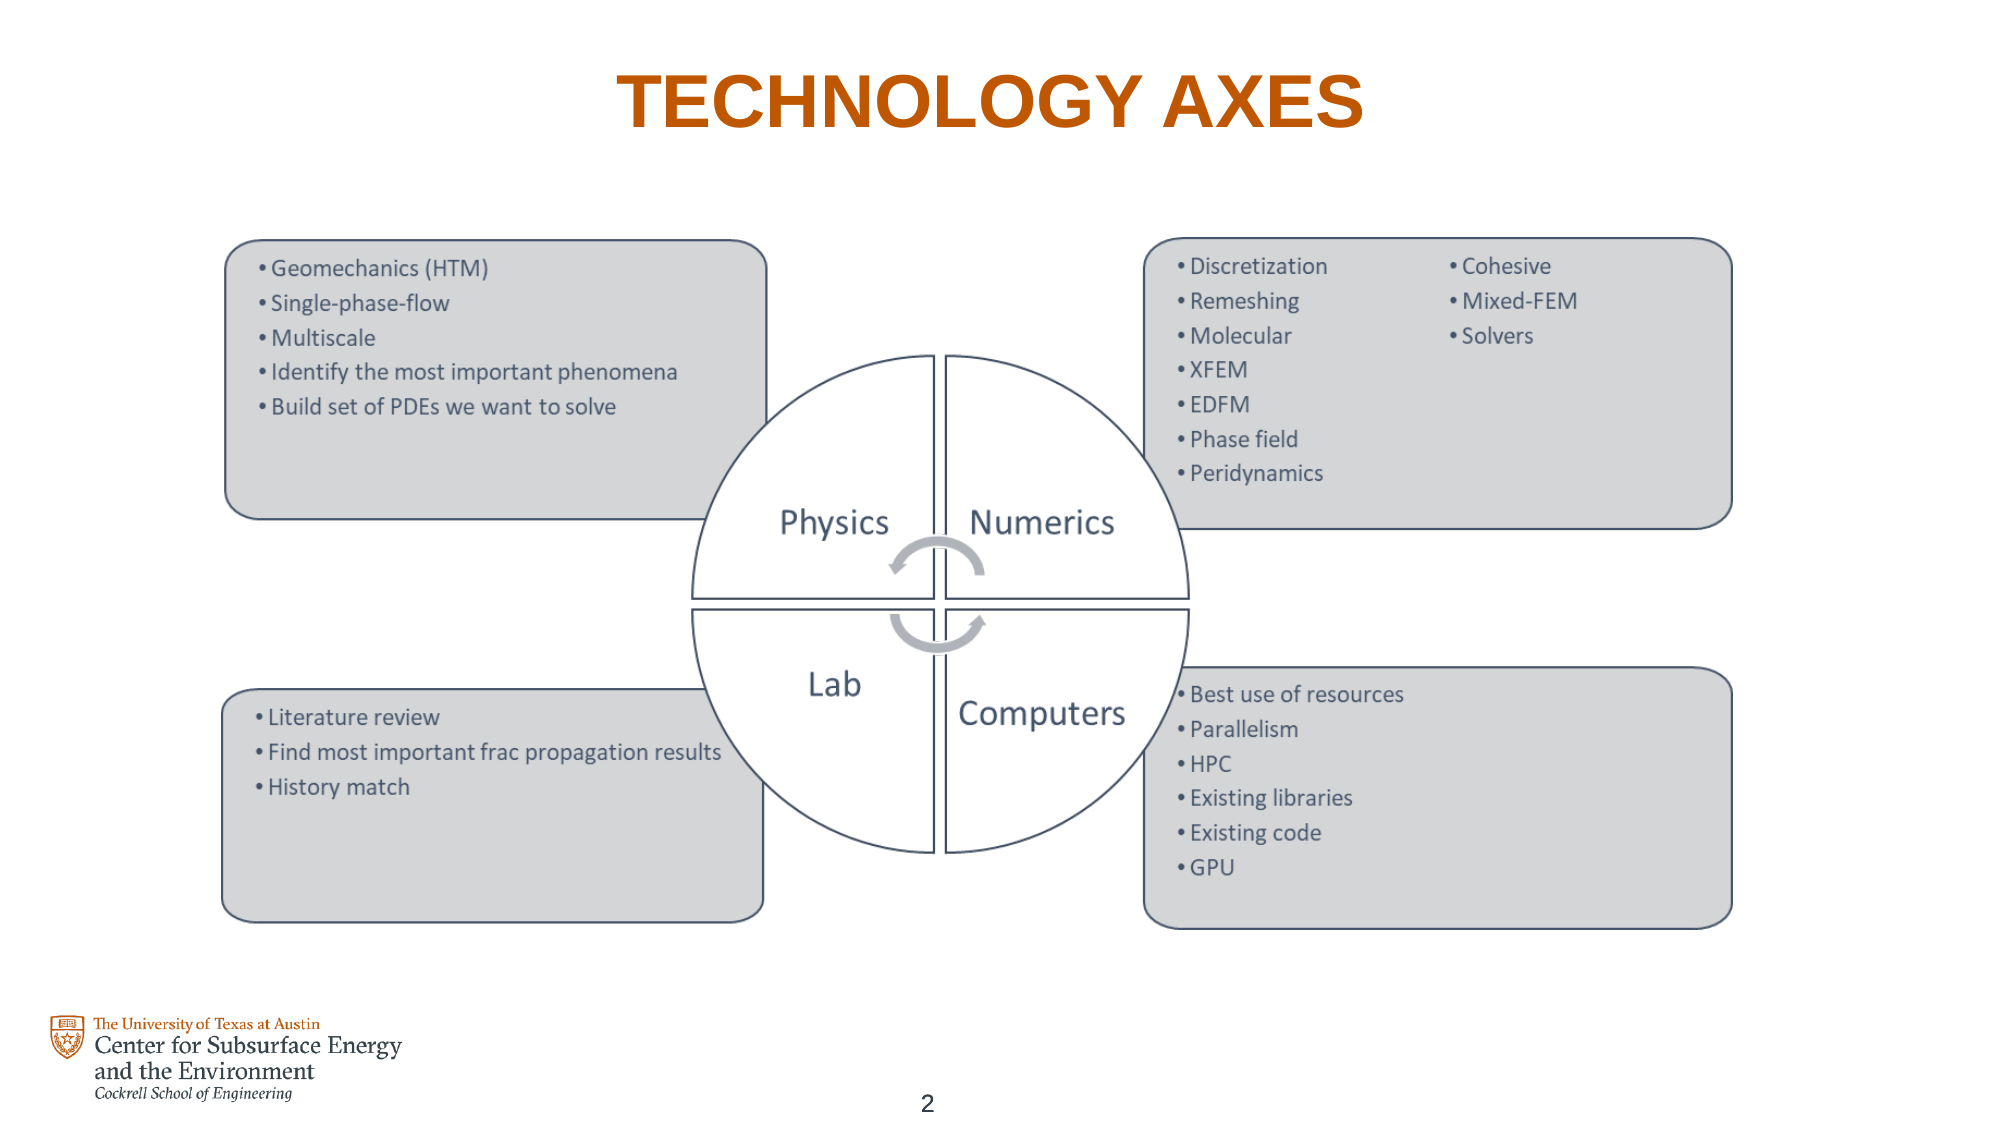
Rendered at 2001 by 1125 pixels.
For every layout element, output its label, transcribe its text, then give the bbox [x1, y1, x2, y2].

picture [46, 1011, 406, 1106]
picture [221, 237, 1733, 930]
title TECHNOLOGY AXES [37, 44, 1945, 152]
